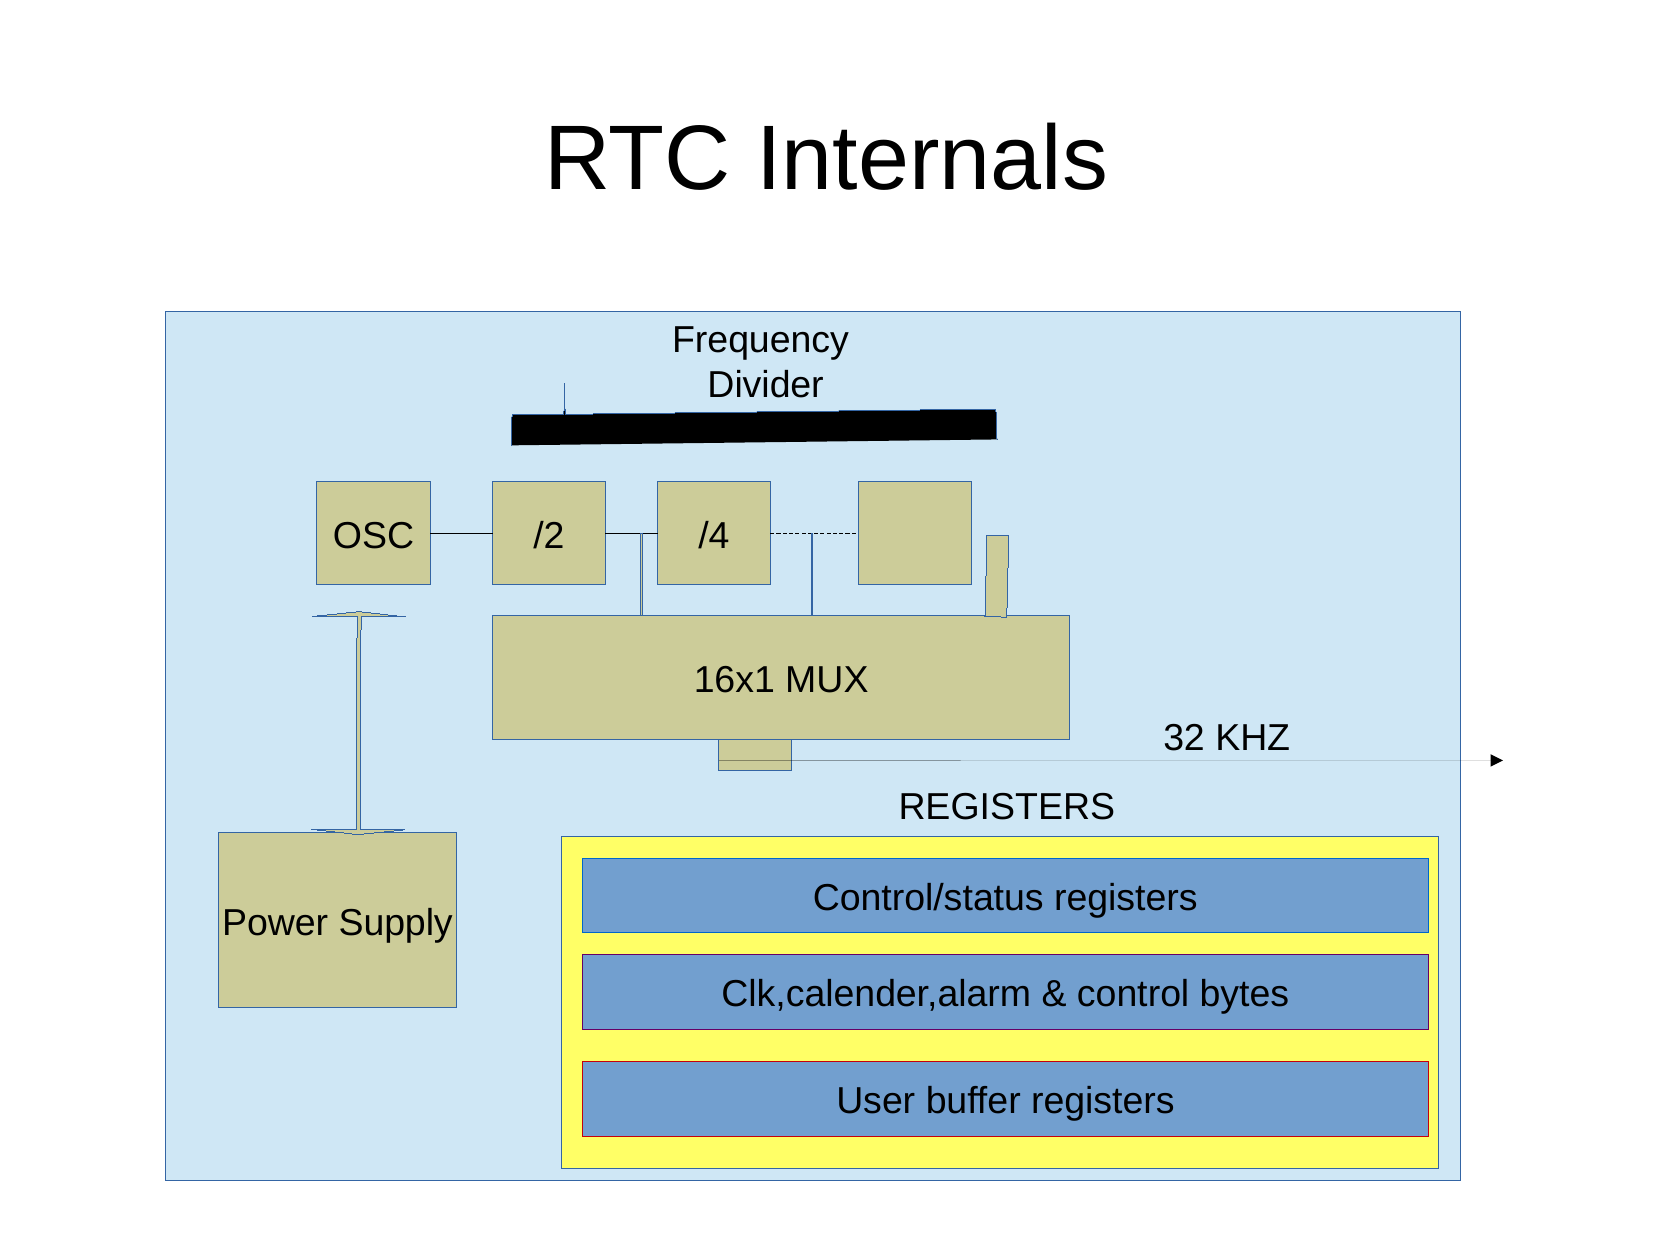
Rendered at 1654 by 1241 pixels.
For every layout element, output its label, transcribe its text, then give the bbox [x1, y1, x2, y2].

text_box [984, 535, 1009, 618]
text_box Control/status registers [582, 858, 1429, 933]
text_box [718, 739, 792, 771]
text_box Clk,calender,alarm & control bytes [582, 954, 1429, 1030]
text_box [636, 533, 647, 616]
text_box [858, 481, 972, 585]
text_box [511, 383, 998, 446]
text_box Power Supply [218, 832, 457, 1008]
text_box 32 KHZ [1148, 705, 1395, 762]
text_box REGISTERS [883, 774, 1149, 837]
text_box /4 [657, 481, 771, 585]
text_box 16x1 MUX [492, 615, 1070, 740]
text_box RTC Internals [82, 49, 1571, 257]
text_box [165, 311, 1461, 1181]
text_box OSC [316, 481, 431, 585]
text_box [561, 836, 1439, 1169]
text_box [1395, 754, 1504, 767]
text_box User buffer registers [582, 1061, 1429, 1137]
text_box Frequency Divider [601, 308, 920, 407]
text_box /2 [492, 481, 606, 585]
text_box [311, 611, 406, 835]
